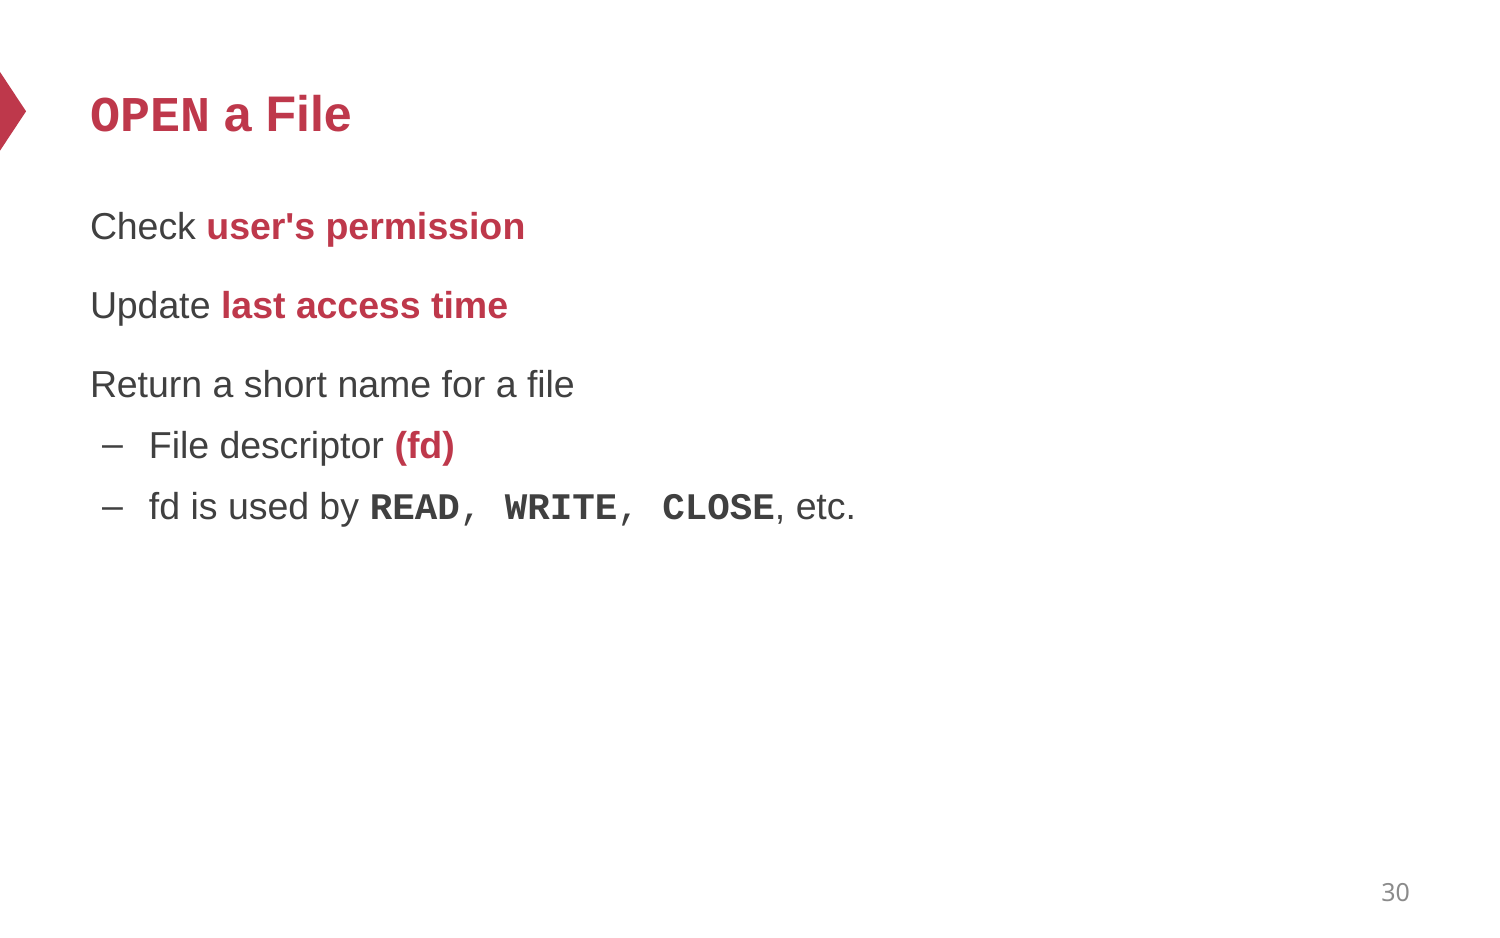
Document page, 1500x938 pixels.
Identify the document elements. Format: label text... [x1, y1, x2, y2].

list Check user's permission Update last access time Return a short name for a file File descriptor (fd) fd is used by READ, WRITE, CLOSE, etc. [75, 185, 1425, 804]
title OPEN a File [75, 37, 1425, 185]
slide_number 30 [1074, 868, 1425, 919]
